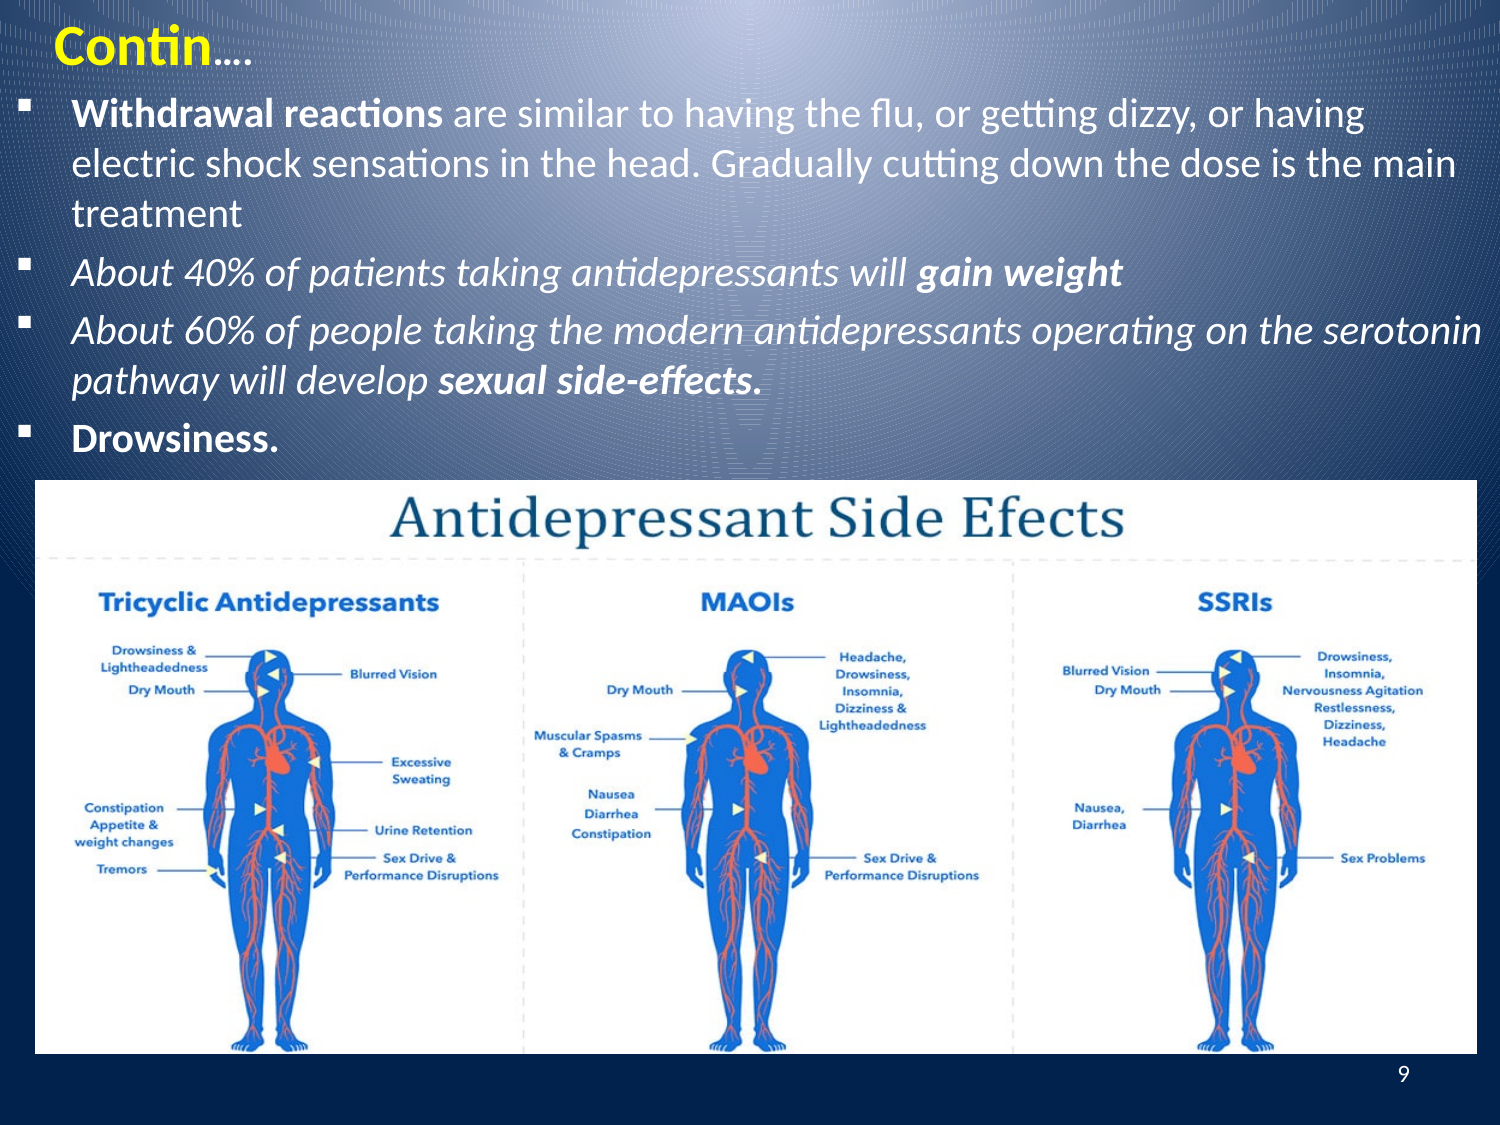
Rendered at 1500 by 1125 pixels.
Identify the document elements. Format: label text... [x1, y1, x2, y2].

list Contin…. Withdrawal reactions are similar to having the flu, or getting dizzy, or having electric shock sensations in the head. Gradually cutting down the dose is the main treatment About 40% of patients taking antidepressants will gain weight About 60% of people taking the modern antidepressants operating on the serotonin pathway will develop sexual side-effects. Drowsiness. [0, 0, 1500, 1074]
picture [34, 480, 1477, 1054]
slide_number 9 [1074, 1062, 1425, 1103]
